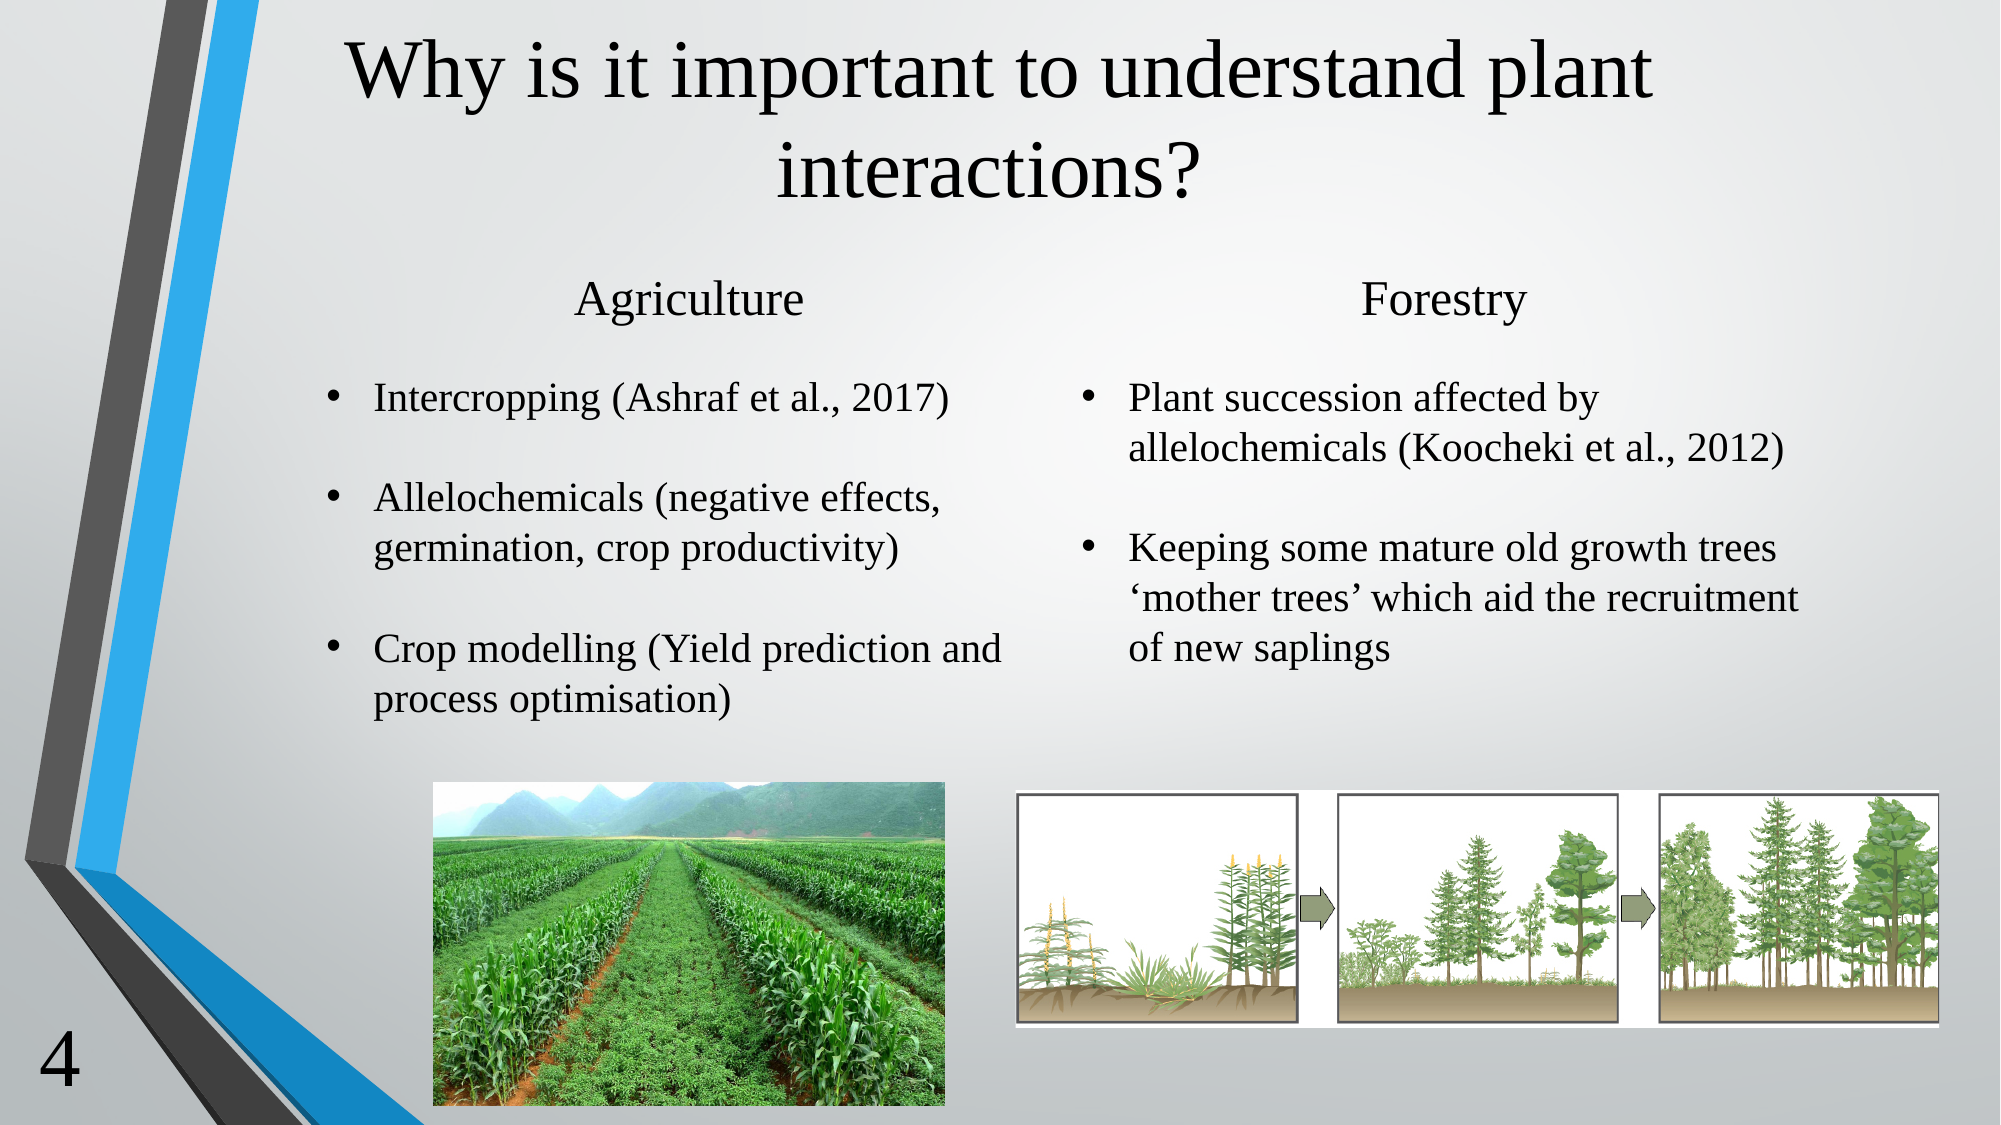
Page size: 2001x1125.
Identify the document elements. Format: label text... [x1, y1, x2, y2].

text_box 4 [24, 995, 98, 1111]
picture [1015, 790, 1940, 1028]
text_box Agriculture Intercropping (Ashraf et al., 2017) Allelochemicals (negative effects, germination, crop productivity) Crop modelling (Yield prediction and process optimisation) [311, 257, 1067, 728]
text_box Forestry Plant succession affected by allelochemicals (Koocheki et al., 2012) Keeping some mature old growth trees ‘mother trees’ which aid the recruitment of new saplings [1067, 257, 1822, 678]
title Why is it important to understand plant interactions? [178, 0, 1822, 258]
picture [433, 782, 946, 1106]
